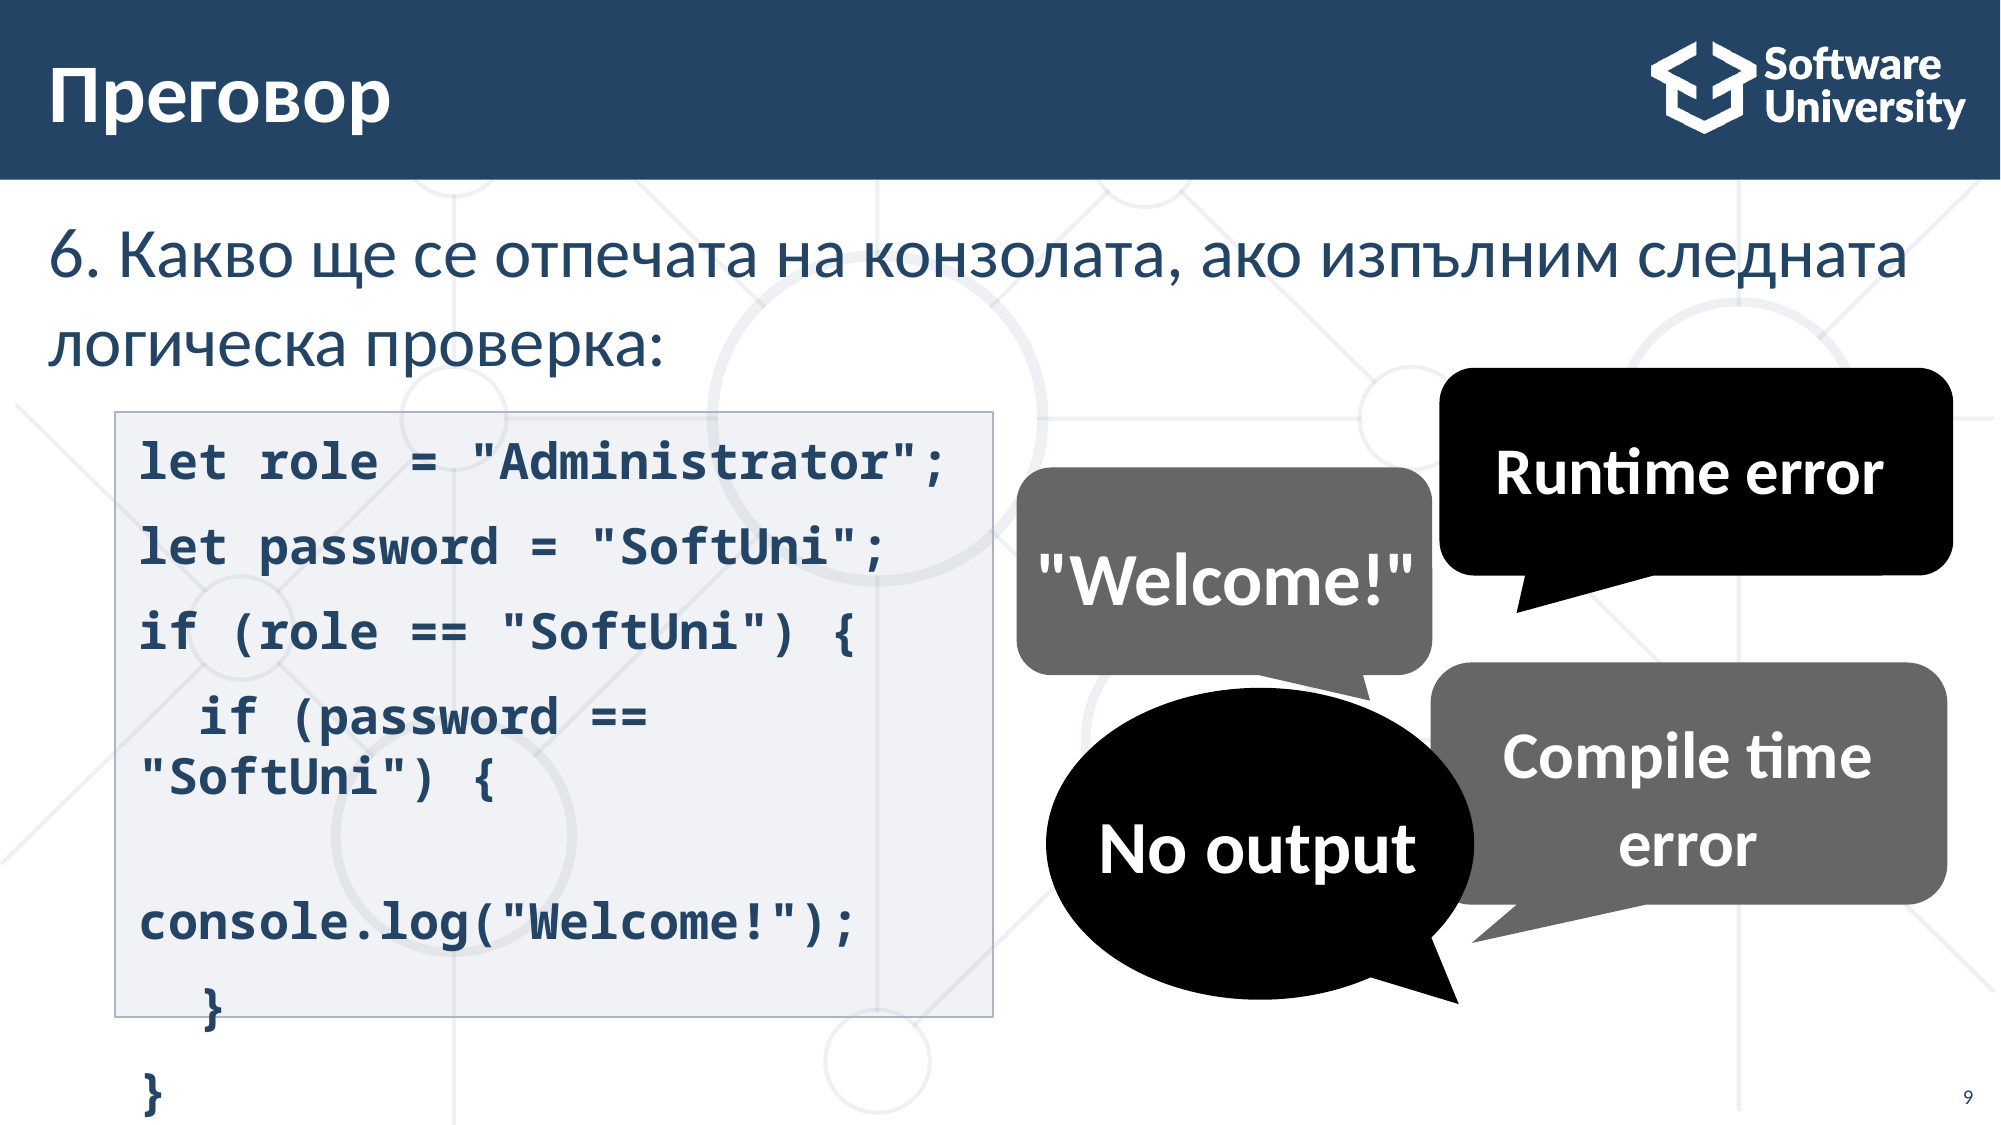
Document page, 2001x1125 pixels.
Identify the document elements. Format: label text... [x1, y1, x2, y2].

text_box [999, 687, 1475, 1001]
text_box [1001, 467, 1454, 676]
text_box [1429, 367, 1954, 576]
text_box let role = "Administrator"; let password = "SoftUni"; if (role == "SoftUni") { if (password == "SoftUni") { console.log("Welcome!"); } } [115, 411, 993, 1018]
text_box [1452, 662, 1948, 905]
text_box <number> [1927, 1067, 1989, 1116]
text_box 6. Какво ще се отпечата на конзолата, ако изпълним следната логическа проверка: [31, 196, 1969, 1109]
text_box Преговор [31, 16, 1625, 162]
picture [1651, 41, 1966, 134]
